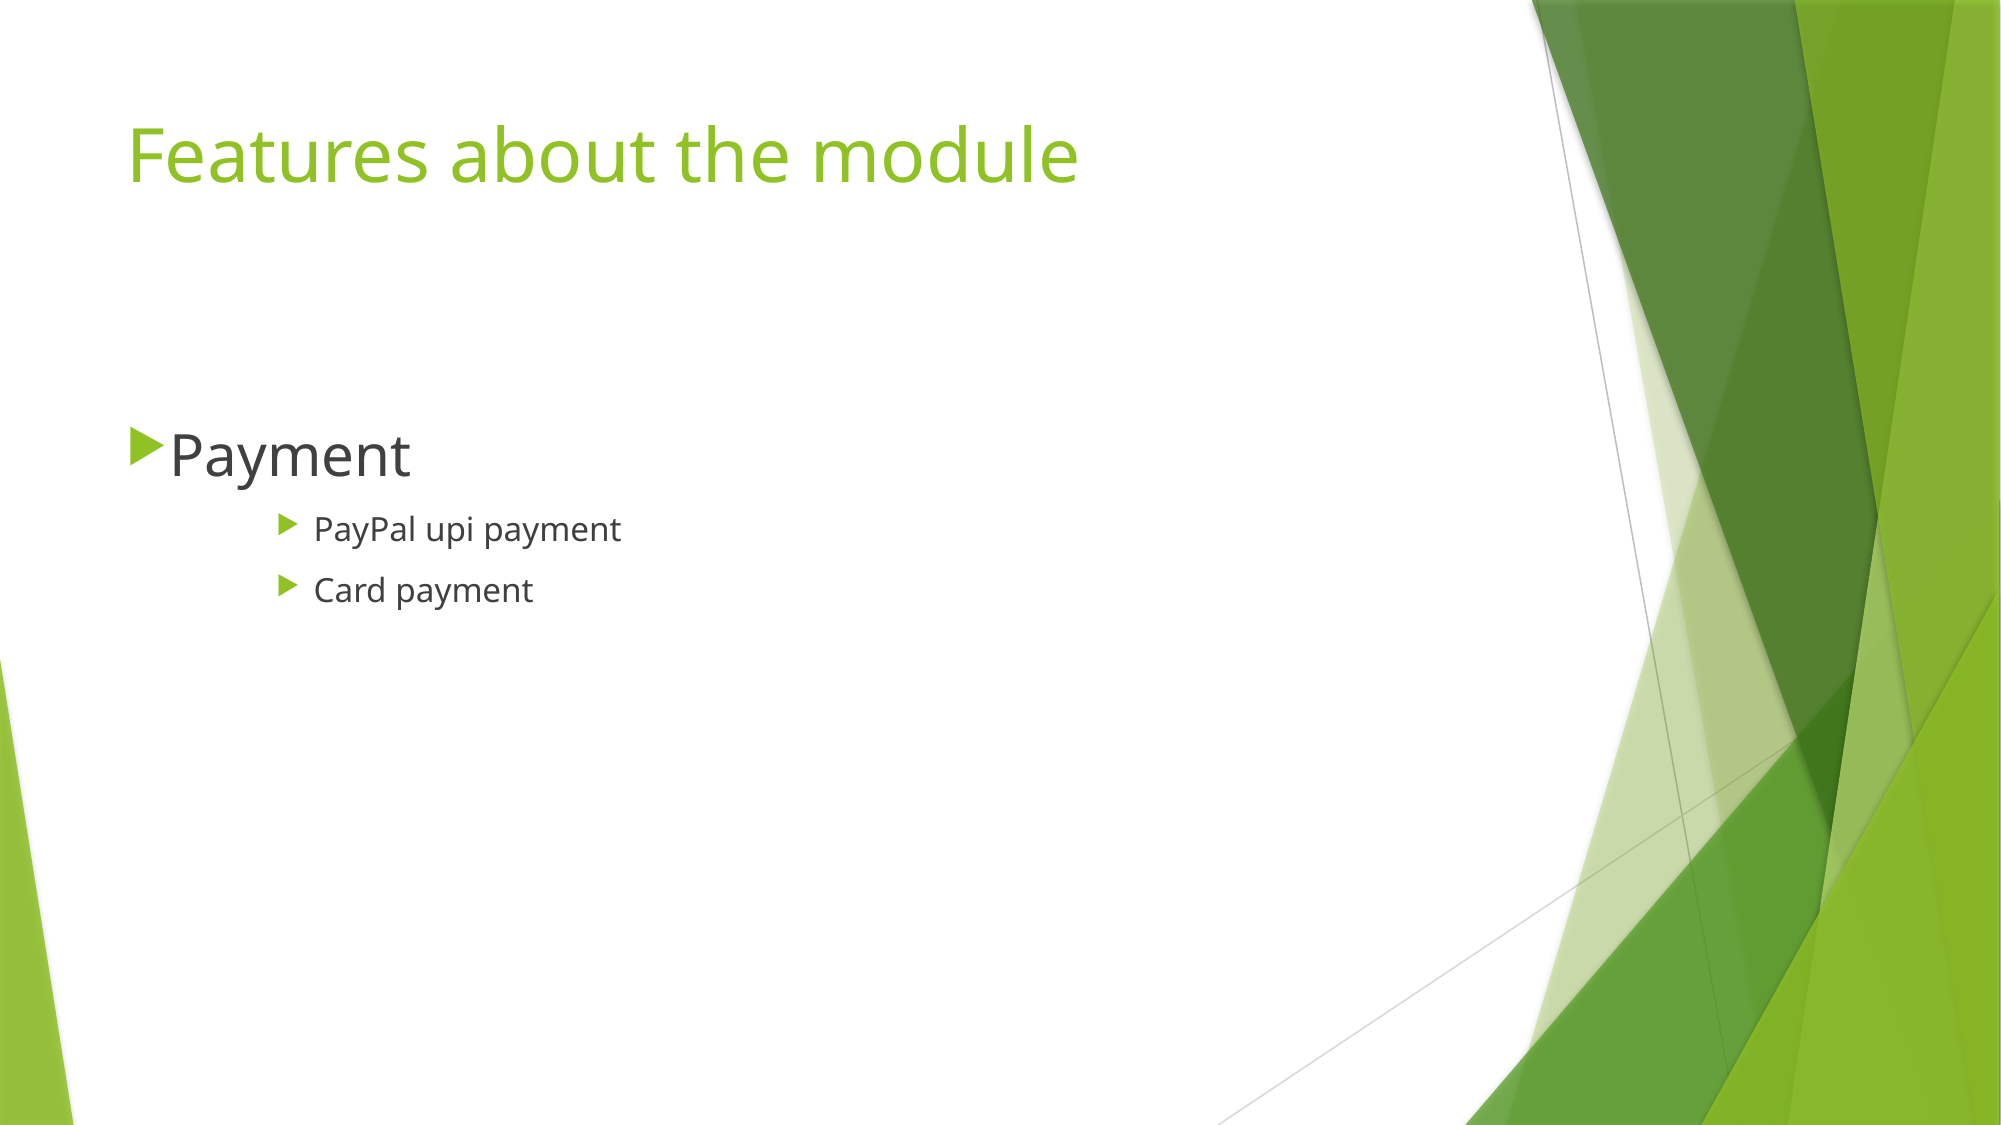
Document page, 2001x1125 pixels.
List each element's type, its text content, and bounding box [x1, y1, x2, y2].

title Features about the module [111, 99, 1522, 317]
list Payment PayPal upi payment Card payment [111, 354, 1522, 992]
